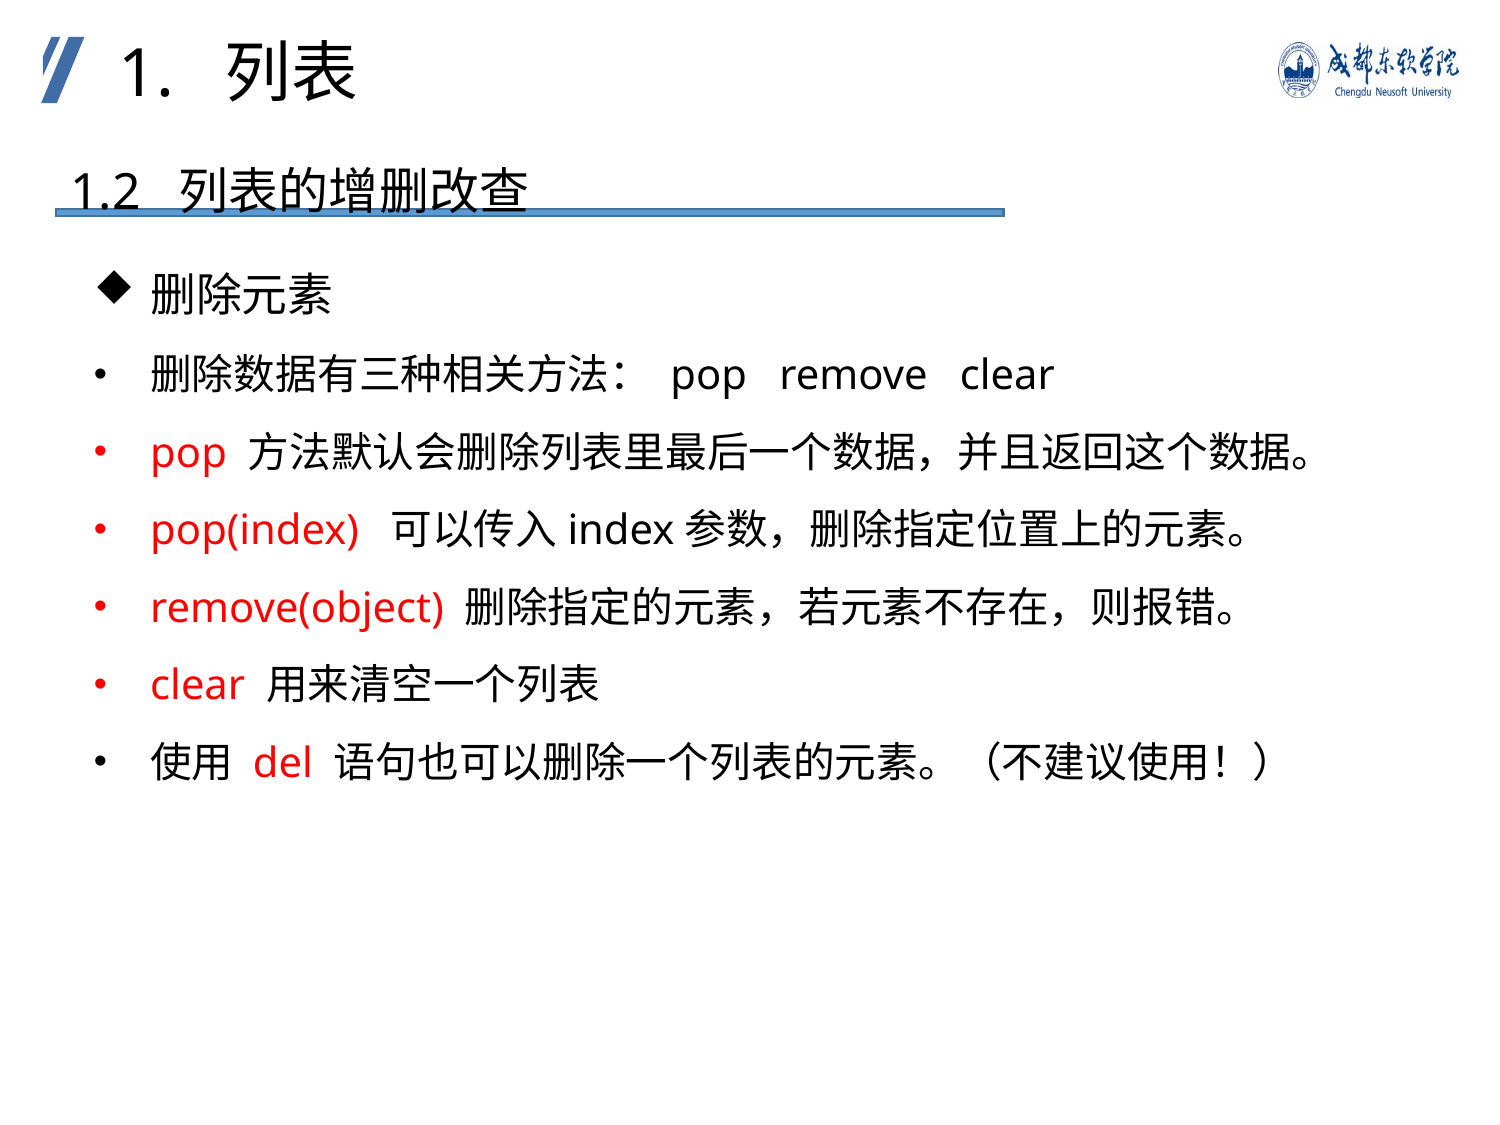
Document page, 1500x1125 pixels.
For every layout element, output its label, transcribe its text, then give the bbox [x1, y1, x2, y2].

text_box 1. 列表 [103, 30, 1228, 119]
text_box 删除元素 删除数据有三种相关方法： pop remove clear pop 方法默认会删除列表里最后一个数据，并且返回这个数据。 pop(index) 可以传入index参数，删除指定位置上的元素。 remove(object) 删除指定的元素，若元素不存在，则报错。 clear 用来清空一个列表 使用 del 语句也可以删除一个列表的元素。（不建议使用！） [79, 230, 1413, 794]
text_box [873, 208, 1005, 217]
picture [1278, 42, 1459, 98]
text_box 1.2 列表的增删改查 [55, 122, 873, 227]
